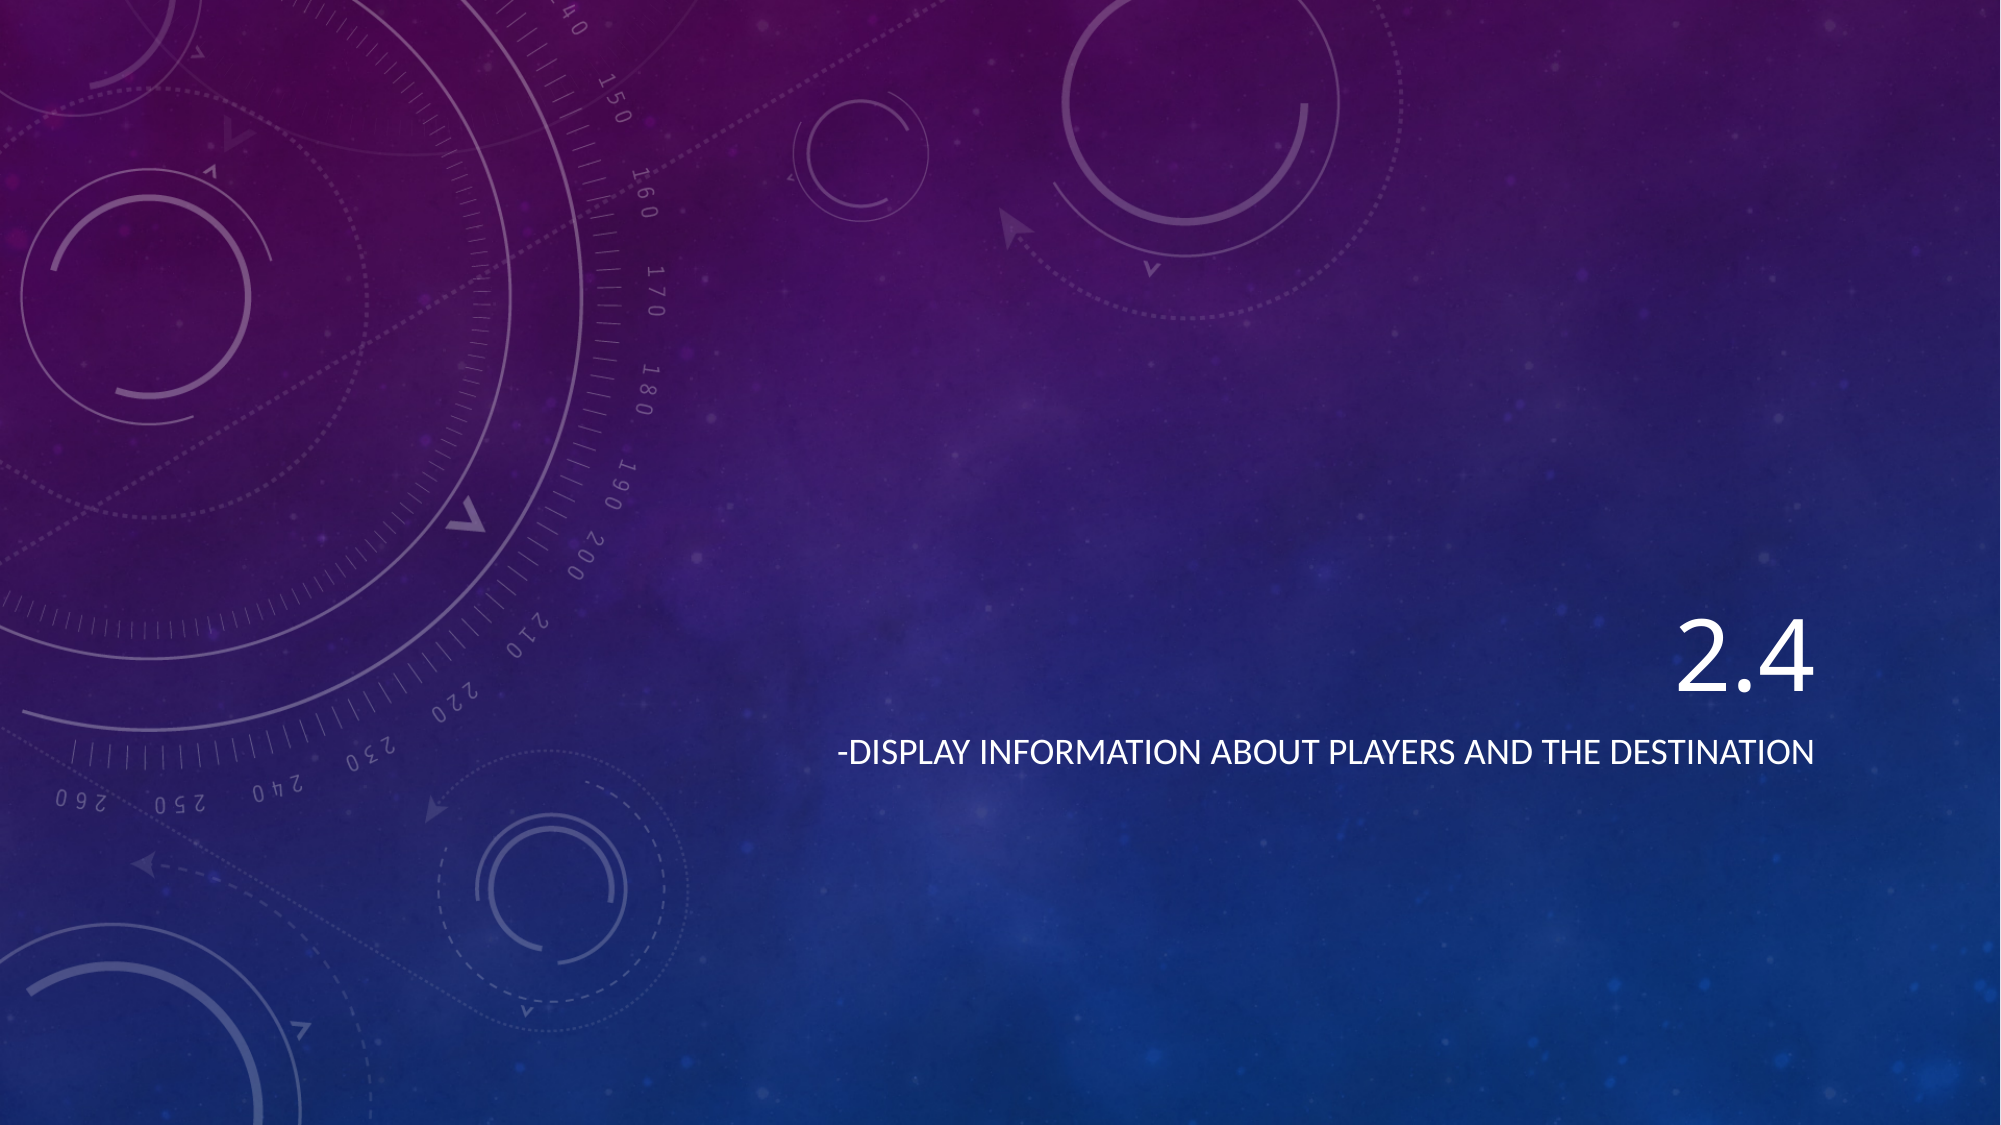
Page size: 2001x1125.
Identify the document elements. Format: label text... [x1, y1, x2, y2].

subtitle -display information about players and the destination [650, 719, 1831, 950]
picture [0, 0, 2001, 1125]
title 2.4 [650, 322, 1831, 719]
